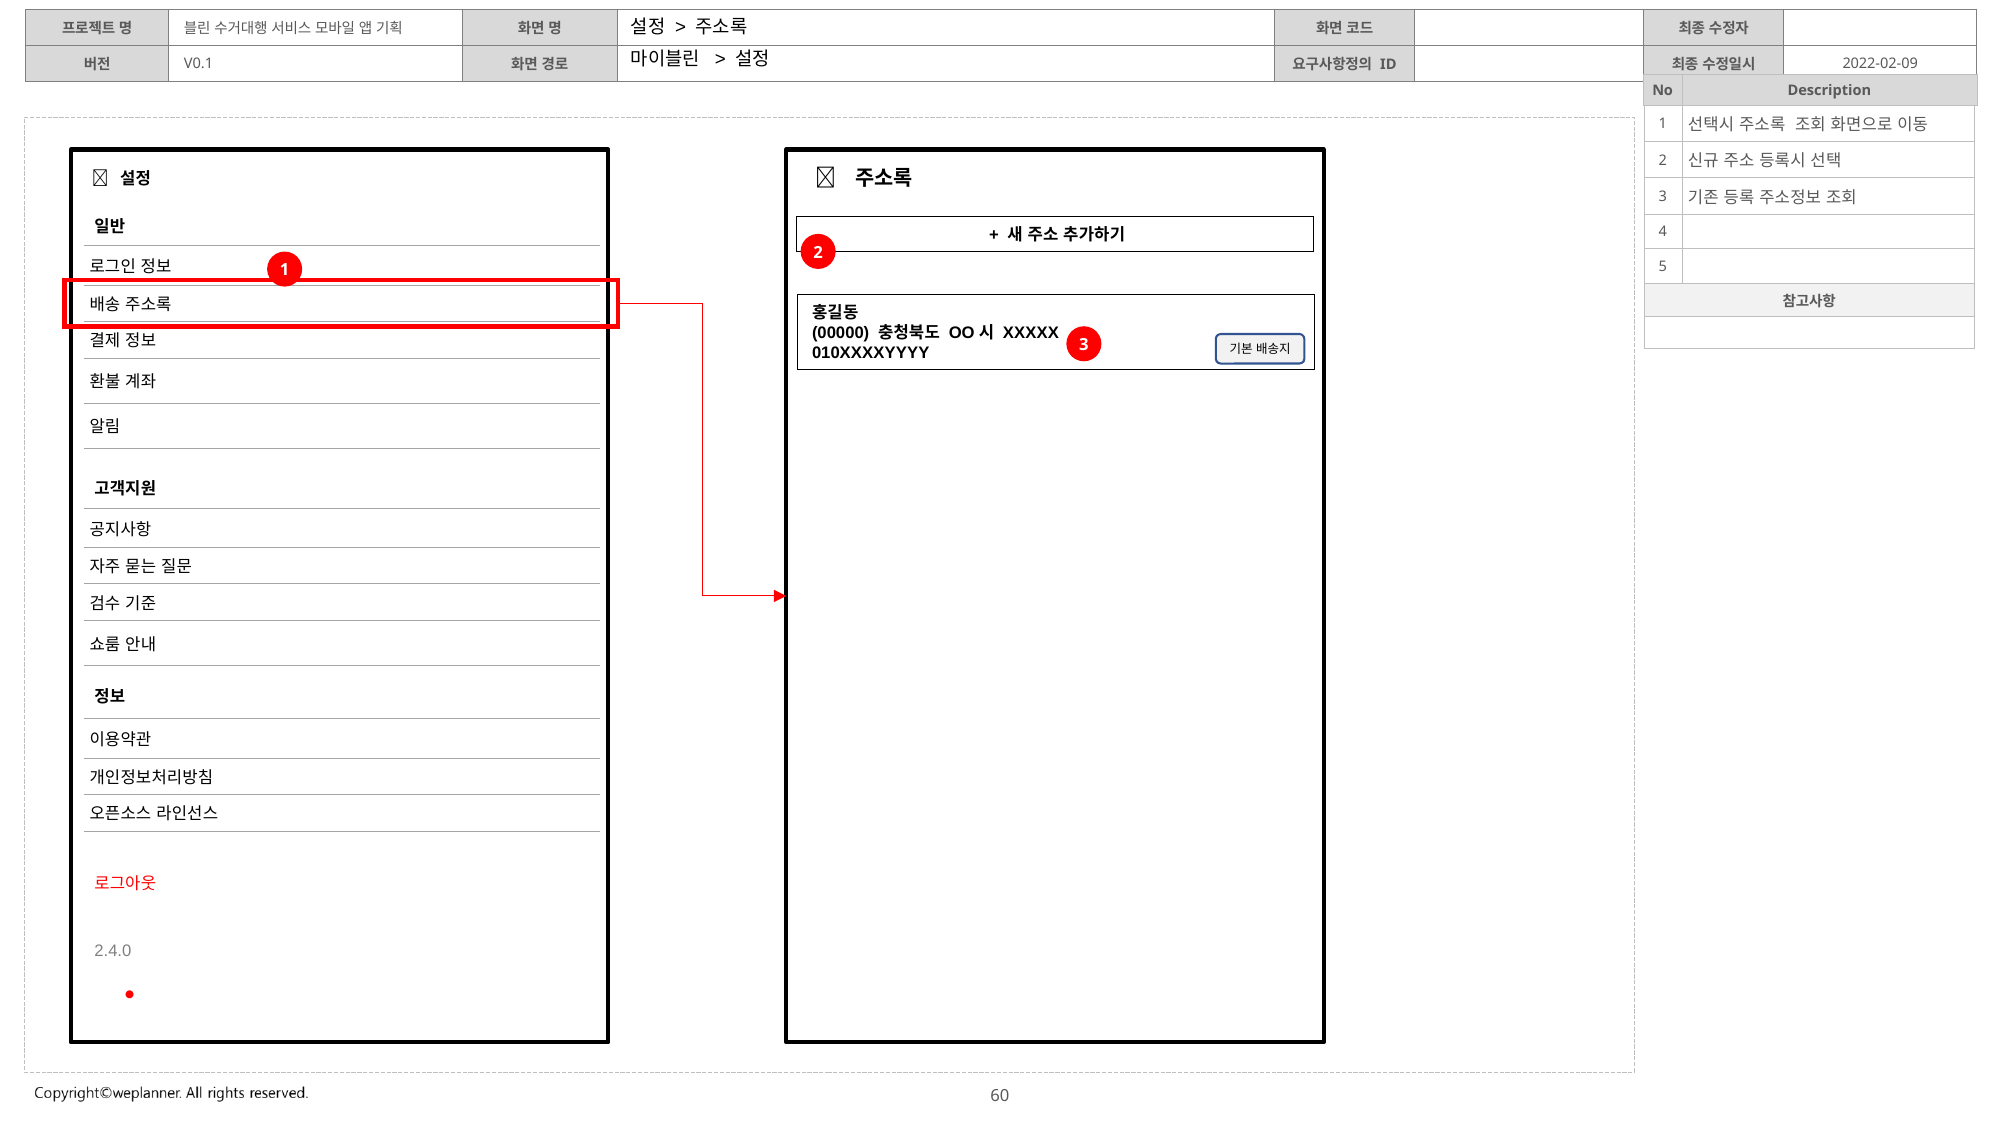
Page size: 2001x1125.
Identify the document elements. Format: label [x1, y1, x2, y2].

table_cell [84, 759, 600, 794]
table_cell [1645, 249, 1682, 283]
table_cell [1645, 178, 1682, 214]
table_header [84, 677, 600, 718]
table_cell [84, 404, 600, 448]
table_cell [84, 548, 600, 583]
text_box [616, 10, 1272, 74]
table_cell [84, 584, 600, 620]
table_header [1683, 106, 1974, 141]
table_cell [1683, 178, 1974, 214]
table_cell [1645, 215, 1682, 248]
table_cell [84, 327, 600, 358]
table_header [1645, 106, 1682, 141]
table_cell [1683, 142, 1974, 177]
table_cell [84, 509, 600, 547]
table_cell [1683, 215, 1974, 248]
table_cell [1683, 249, 1974, 283]
table_cell [1645, 317, 1974, 348]
table_cell [1645, 142, 1682, 177]
table_cell [84, 359, 600, 403]
slide_number [0, 1067, 2000, 1125]
text_box [64, 149, 1324, 1043]
table_cell [1645, 284, 1974, 316]
table_header [84, 467, 600, 508]
table_header [84, 204, 600, 245]
table_cell [84, 246, 600, 279]
table_cell [84, 621, 600, 665]
table_cell [84, 795, 600, 831]
table_cell [84, 719, 600, 758]
